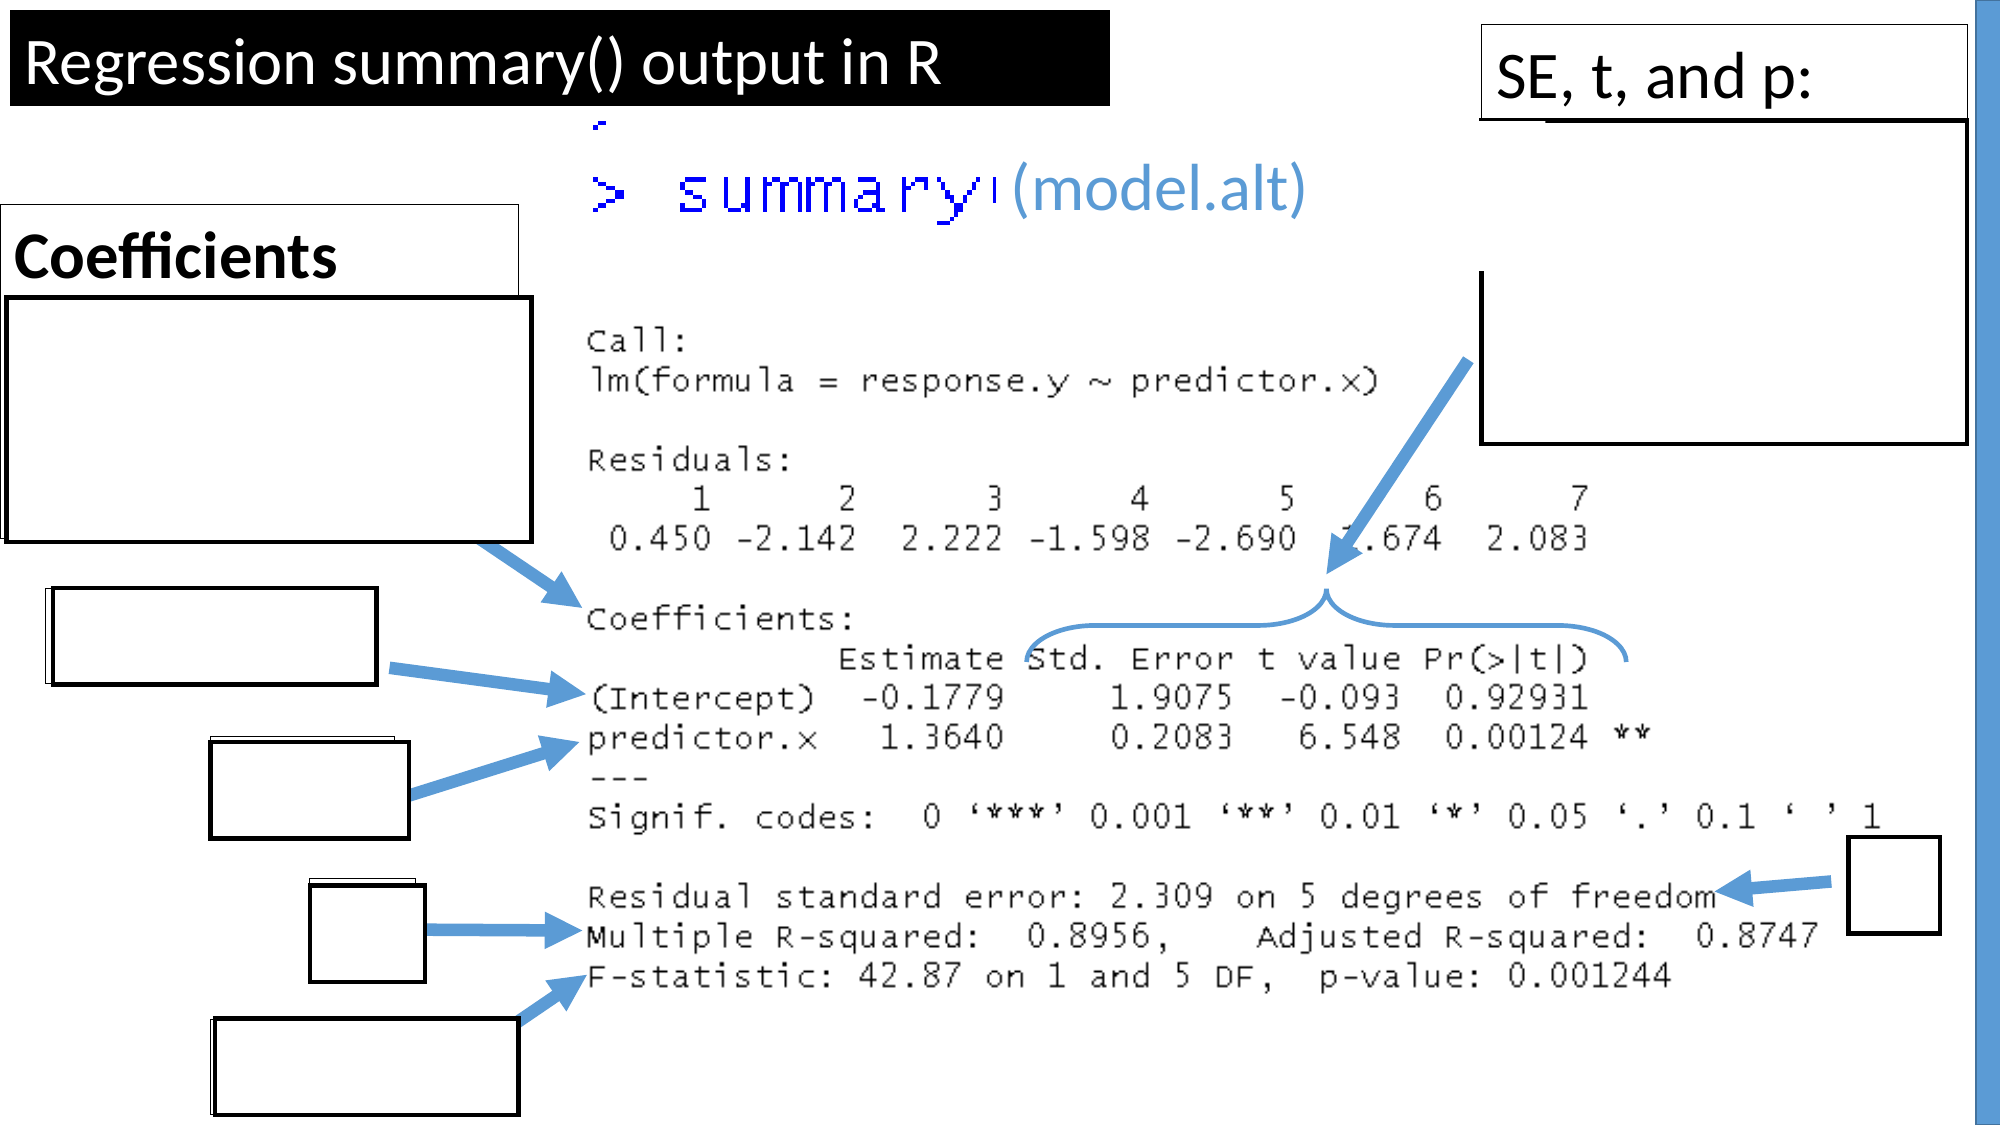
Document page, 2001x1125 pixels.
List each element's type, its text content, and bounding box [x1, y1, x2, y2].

text_box [1481, 119, 1968, 445]
text_box [1897, 836, 1941, 935]
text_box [426, 502, 583, 608]
text_box [6, 297, 532, 543]
text_box Coefficients aka “parameters” The “m” and “b” of “y = mx + b [0, 204, 519, 539]
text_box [407, 741, 580, 796]
text_box F statistic [210, 1019, 214, 1115]
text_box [1714, 881, 1832, 892]
text_box y-intercept [45, 588, 52, 684]
text_box slope [210, 736, 395, 741]
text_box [1326, 359, 1469, 575]
text_box df [1897, 830, 1955, 926]
picture [574, 289, 1897, 1017]
text_box [309, 884, 426, 983]
text_box Regression summary() output in R [10, 10, 1110, 106]
text_box [1975, 0, 2000, 1125]
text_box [389, 667, 586, 695]
text_box R2 [309, 878, 416, 884]
text_box SE, t, and p: Is the intercept and/or slope different from zero? [1481, 24, 1968, 119]
text_box [209, 741, 410, 840]
picture [559, 120, 1546, 271]
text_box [504, 974, 587, 1032]
text_box [52, 587, 378, 686]
text_box [214, 1017, 519, 1116]
